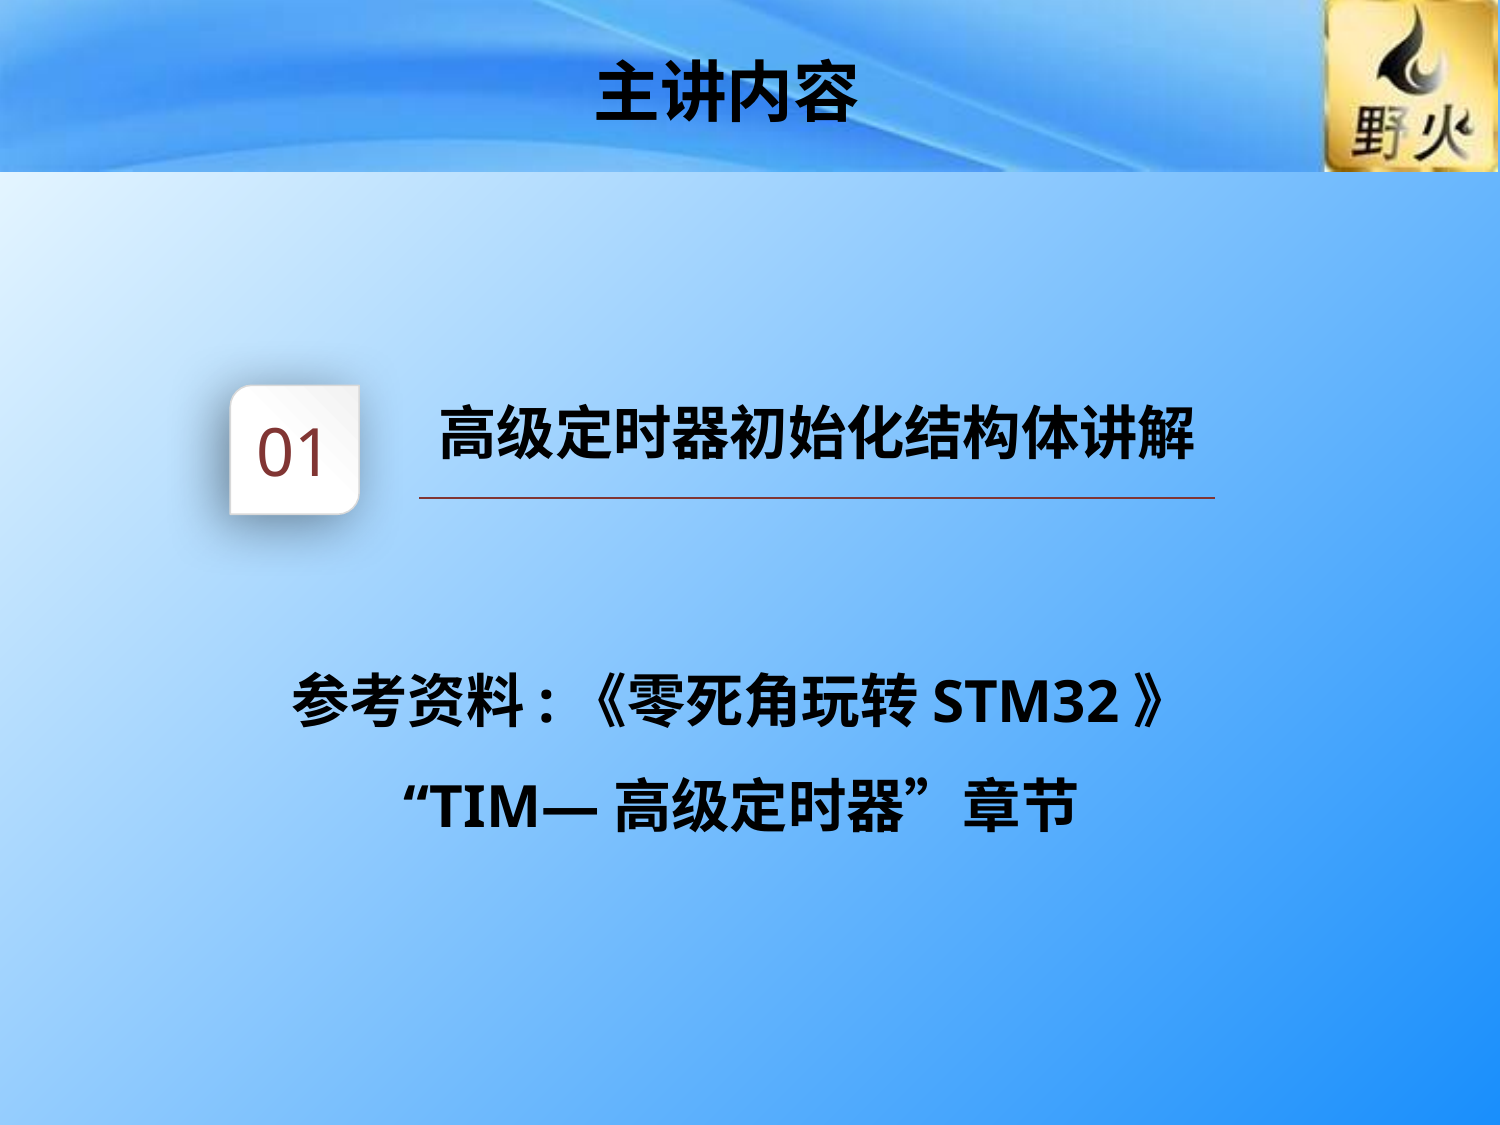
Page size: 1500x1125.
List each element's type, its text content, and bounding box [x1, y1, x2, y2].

text_box 01 [230, 385, 360, 515]
picture [0, 0, 1498, 172]
text_box 高级定时器初始化结构体讲解 [423, 388, 1211, 474]
text_box 参考资料:《零死角玩转STM32》 “TIM—高级定时器”章节 [119, 621, 1365, 847]
